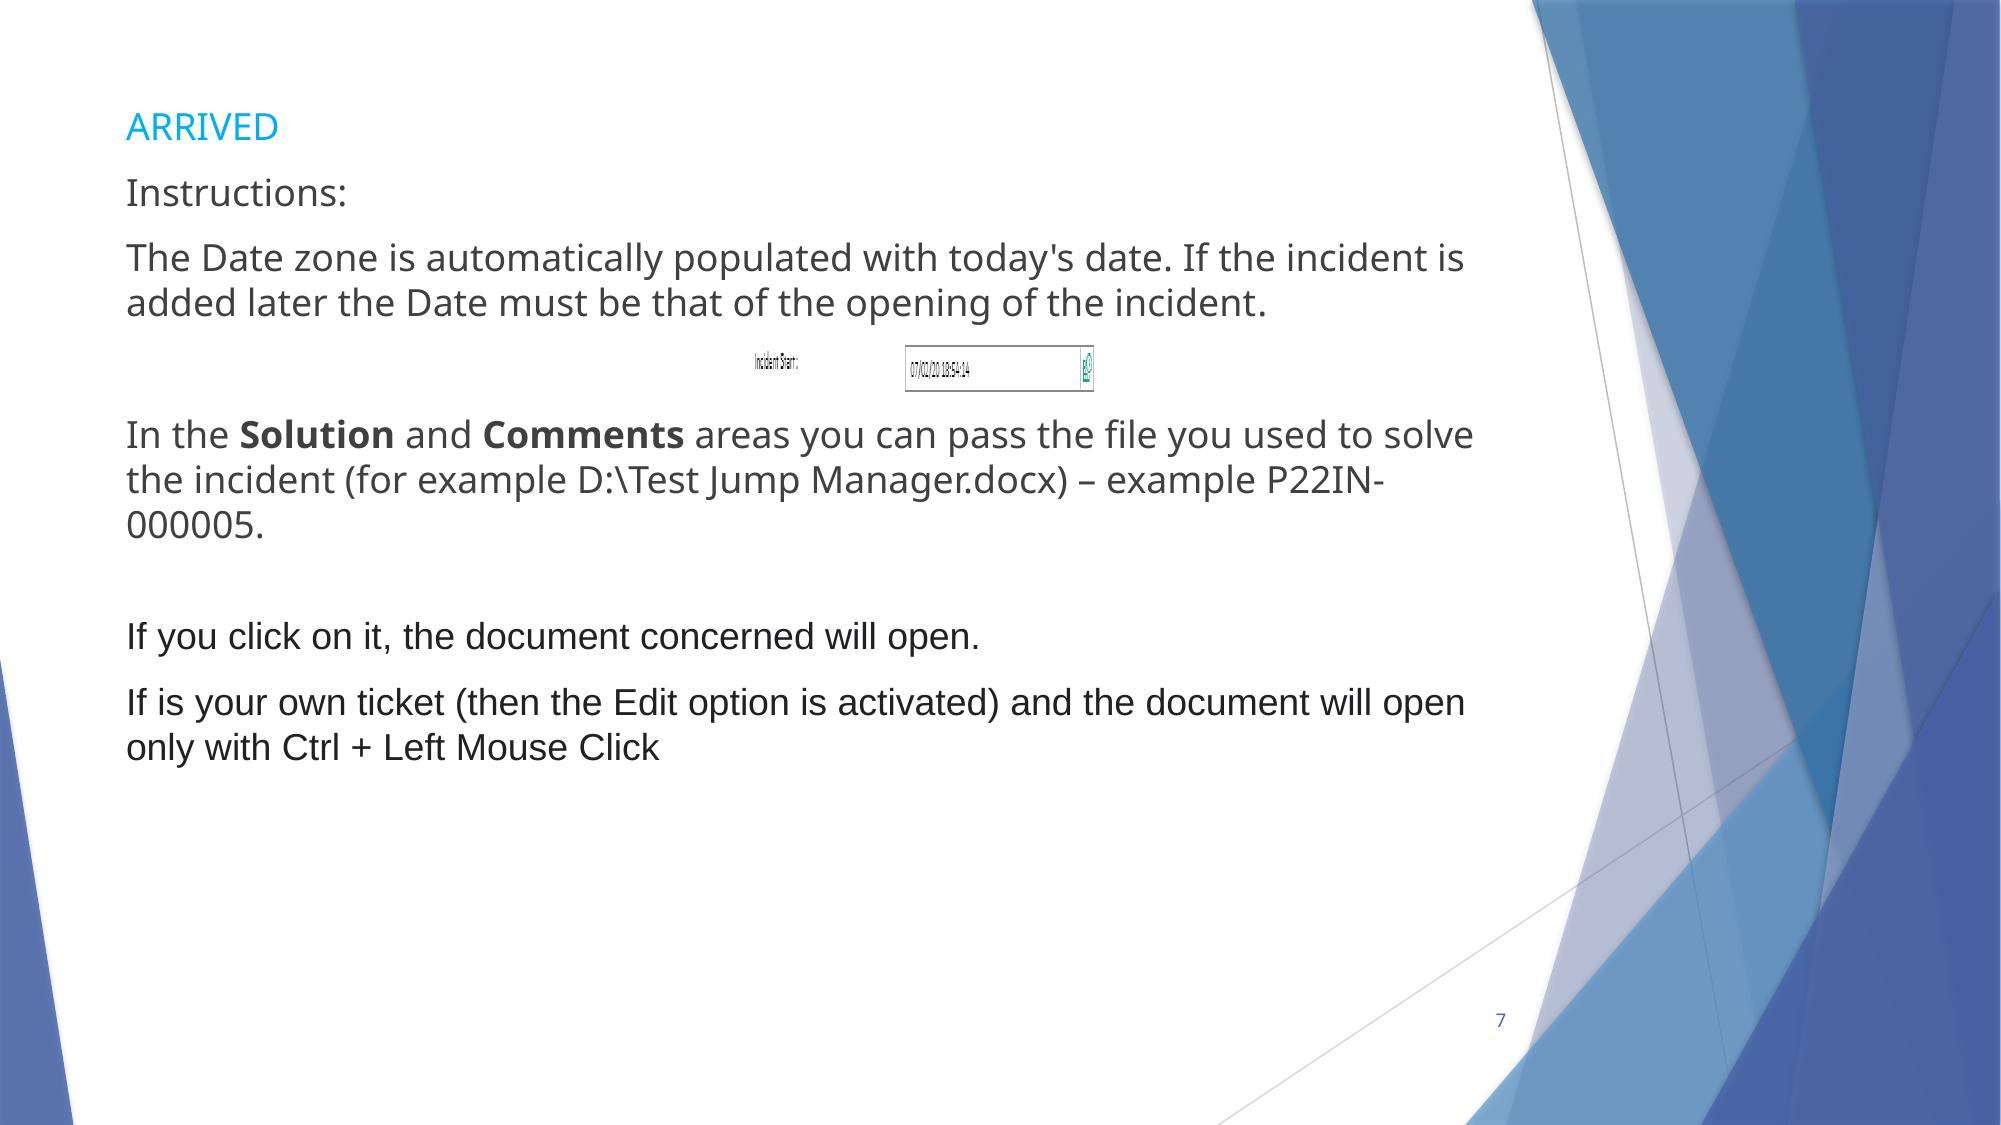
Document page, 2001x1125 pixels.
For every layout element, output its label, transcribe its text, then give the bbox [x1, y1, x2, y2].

list ARRIVED Instructions: The Date zone is automatically populated with today's date. If the incident is added later the Date must be that of the opening of the incident. In the Solution and Comments areas you can pass the file you used to solve the incident (for example D:\Test Jump Manager.docx) – example P22IN-000005. If you click on it, the document concerned will open. If is your own ticket (then the Edit option is activated) and the document will open only with Ctrl + Left Mouse Click [111, 95, 1522, 991]
slide_number 7 [1409, 991, 1522, 1051]
picture [746, 340, 1095, 395]
